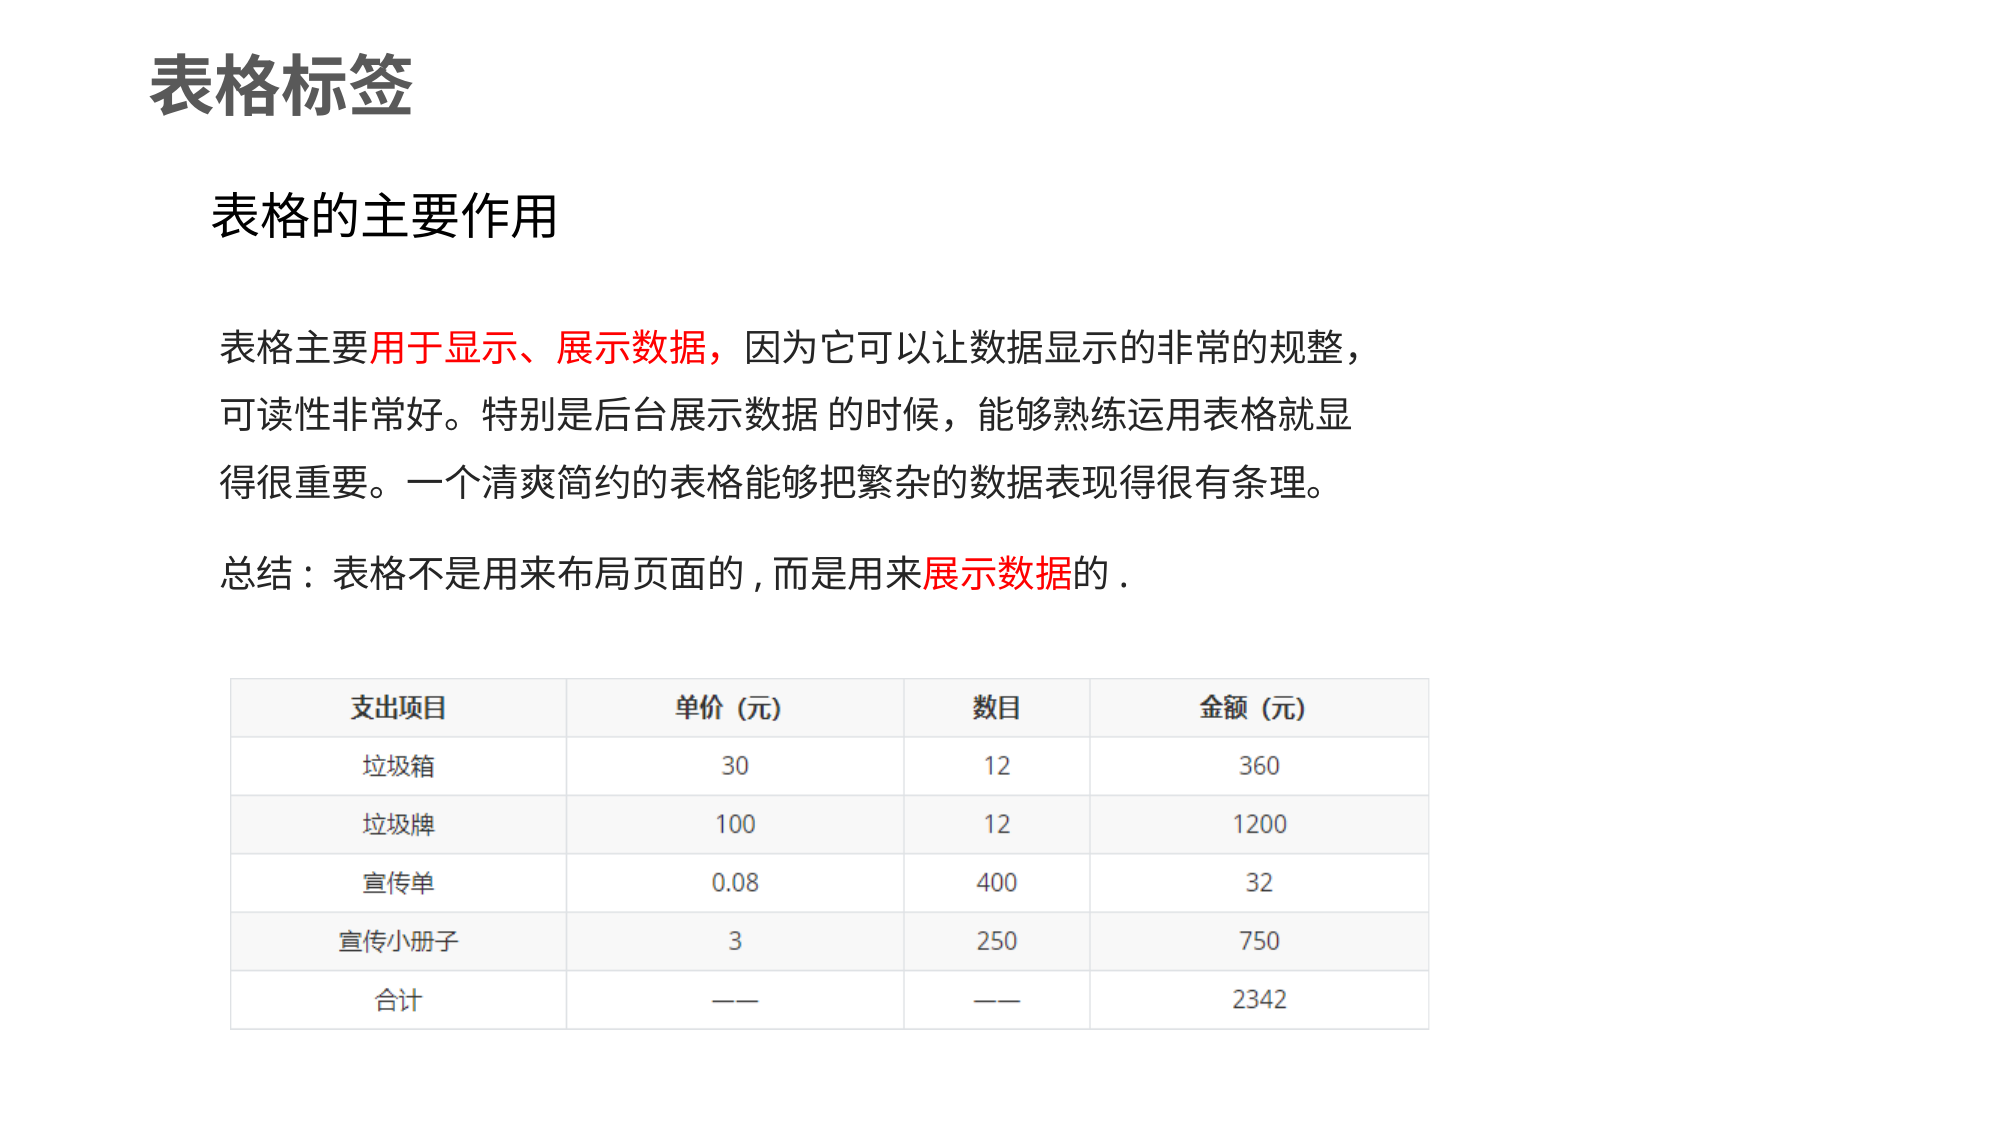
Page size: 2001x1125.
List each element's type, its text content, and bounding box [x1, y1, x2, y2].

text_box 表格标签 [133, 0, 1311, 178]
text_box [230, 678, 1430, 1030]
text_box 表格主要用于显示、展示数据，因为它可以让数据显示的非常的规整，可读性非常好。特别是后台展示数据 的时候，能够熟练运用表格就显得很重要。一个清爽简约的表格能够把繁杂的数据表现得很有条理。 总结: 表格不是用来布局页面的,而是用来展示数据的. [196, 293, 1378, 603]
text_box 表格的主要作用 [196, 177, 914, 252]
